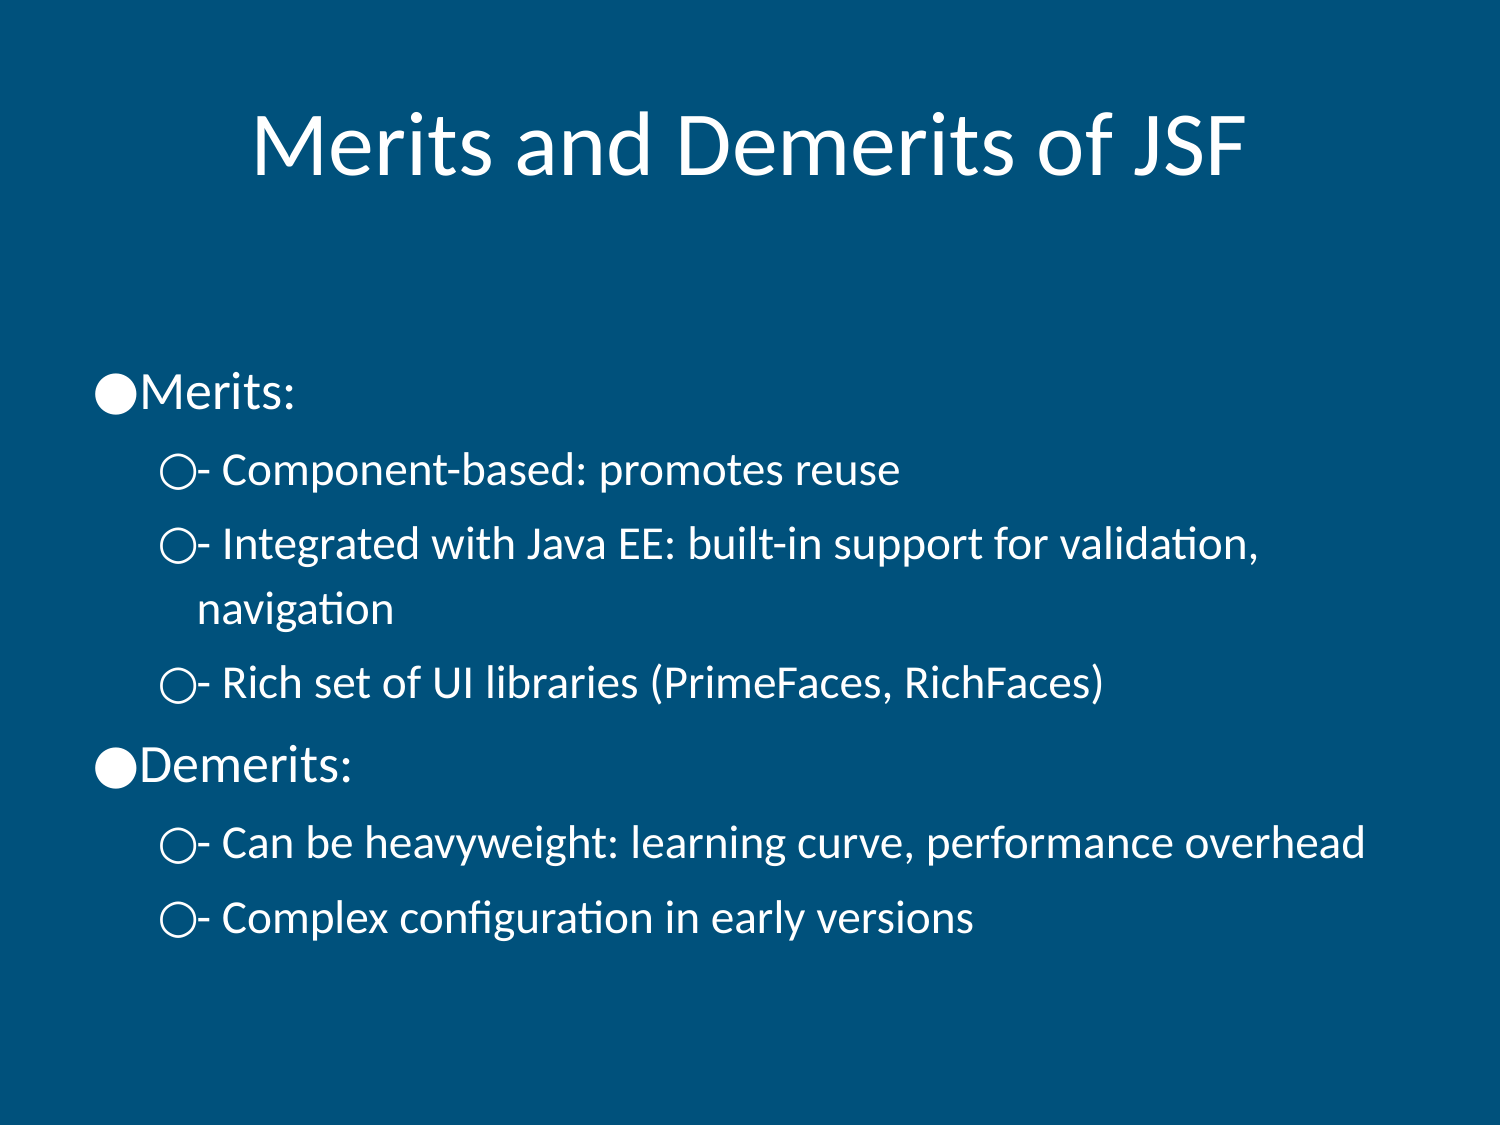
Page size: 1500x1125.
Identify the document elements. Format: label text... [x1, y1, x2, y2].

list Merits: - Component-based: promotes reuse - Integrated with Java EE: built-in support for validation, navigation - Rich set of UI libraries (PrimeFaces, RichFaces) Demerits: - Can be heavyweight: learning curve, performance overhead - Complex configuration in early versions [75, 262, 1425, 1005]
title Merits and Demerits of JSF [75, 45, 1425, 233]
